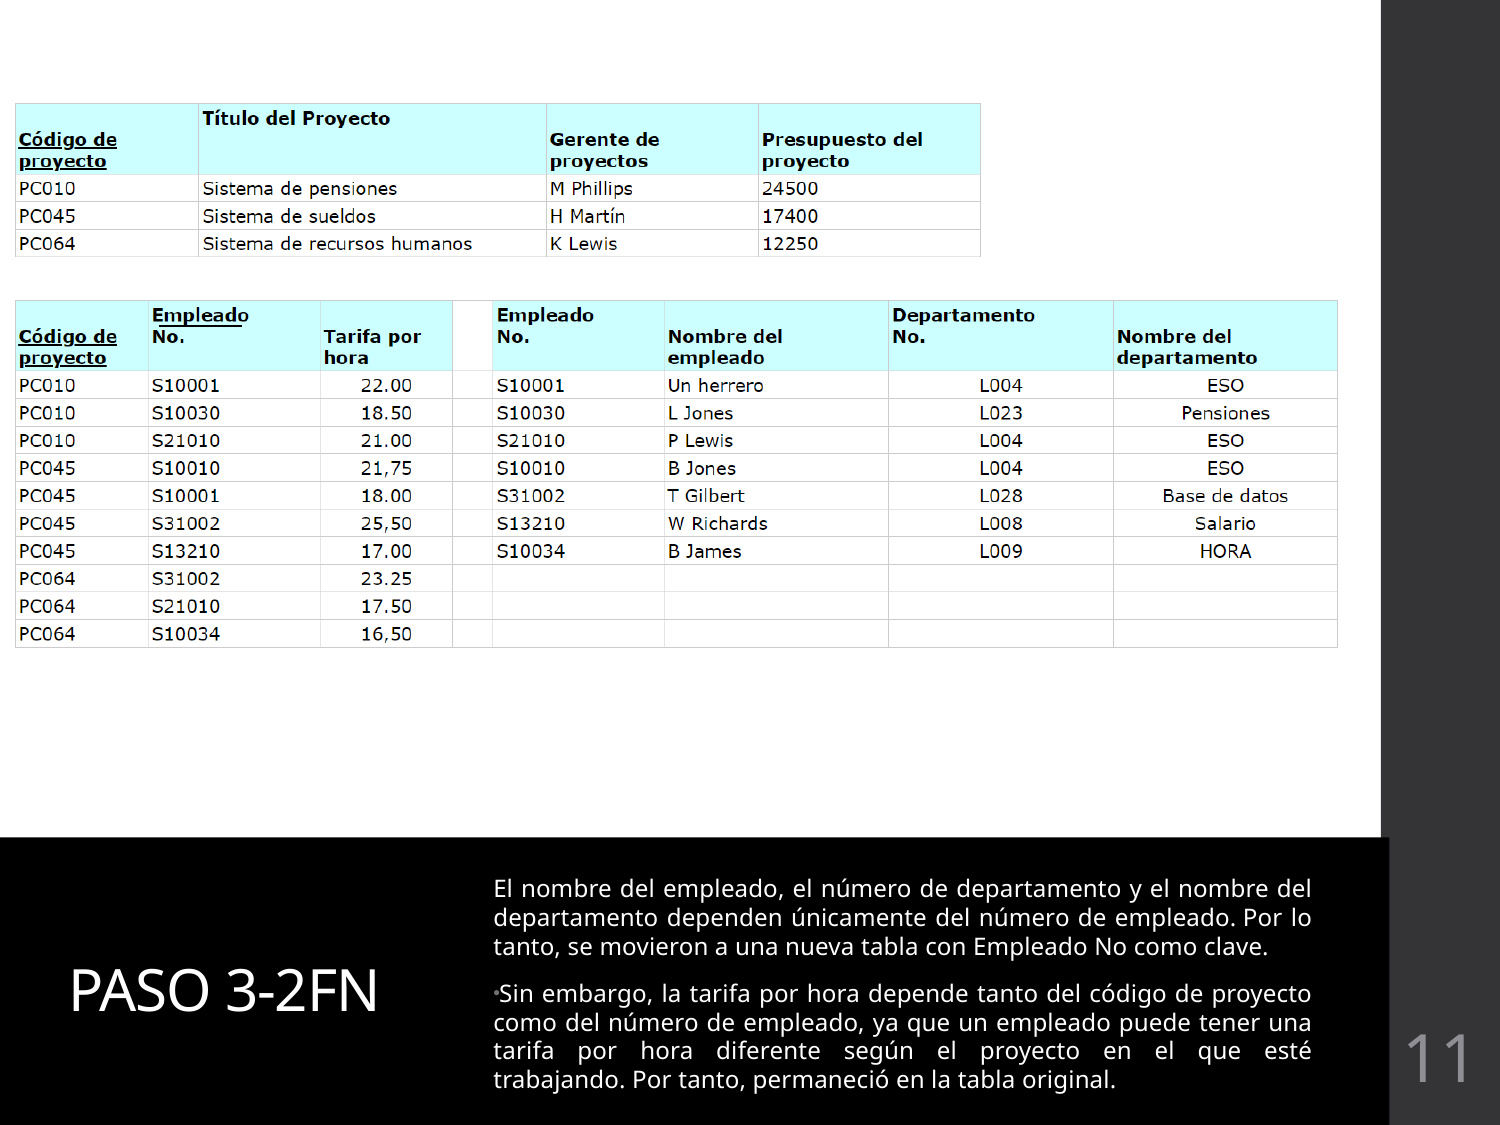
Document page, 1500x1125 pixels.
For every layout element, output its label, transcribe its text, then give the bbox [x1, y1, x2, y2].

slide_number 11 [1384, 1012, 1498, 1110]
title PASO 3-2FN [53, 881, 420, 1032]
picture [1, 93, 1352, 658]
list El nombre del empleado, el número de departamento y el nombre del departamento dependen únicamente del número de empleado. Por lo tanto, se movieron a una nueva tabla con Empleado No como clave. Sin embargo, la tarifa por hora depende tanto del código de proyecto como del número de empleado, ya que un empleado puede tener una tarifa por hora diferente según el proyecto en el que esté trabajando. Por tanto, permaneció en la tabla original. [478, 866, 1329, 1125]
